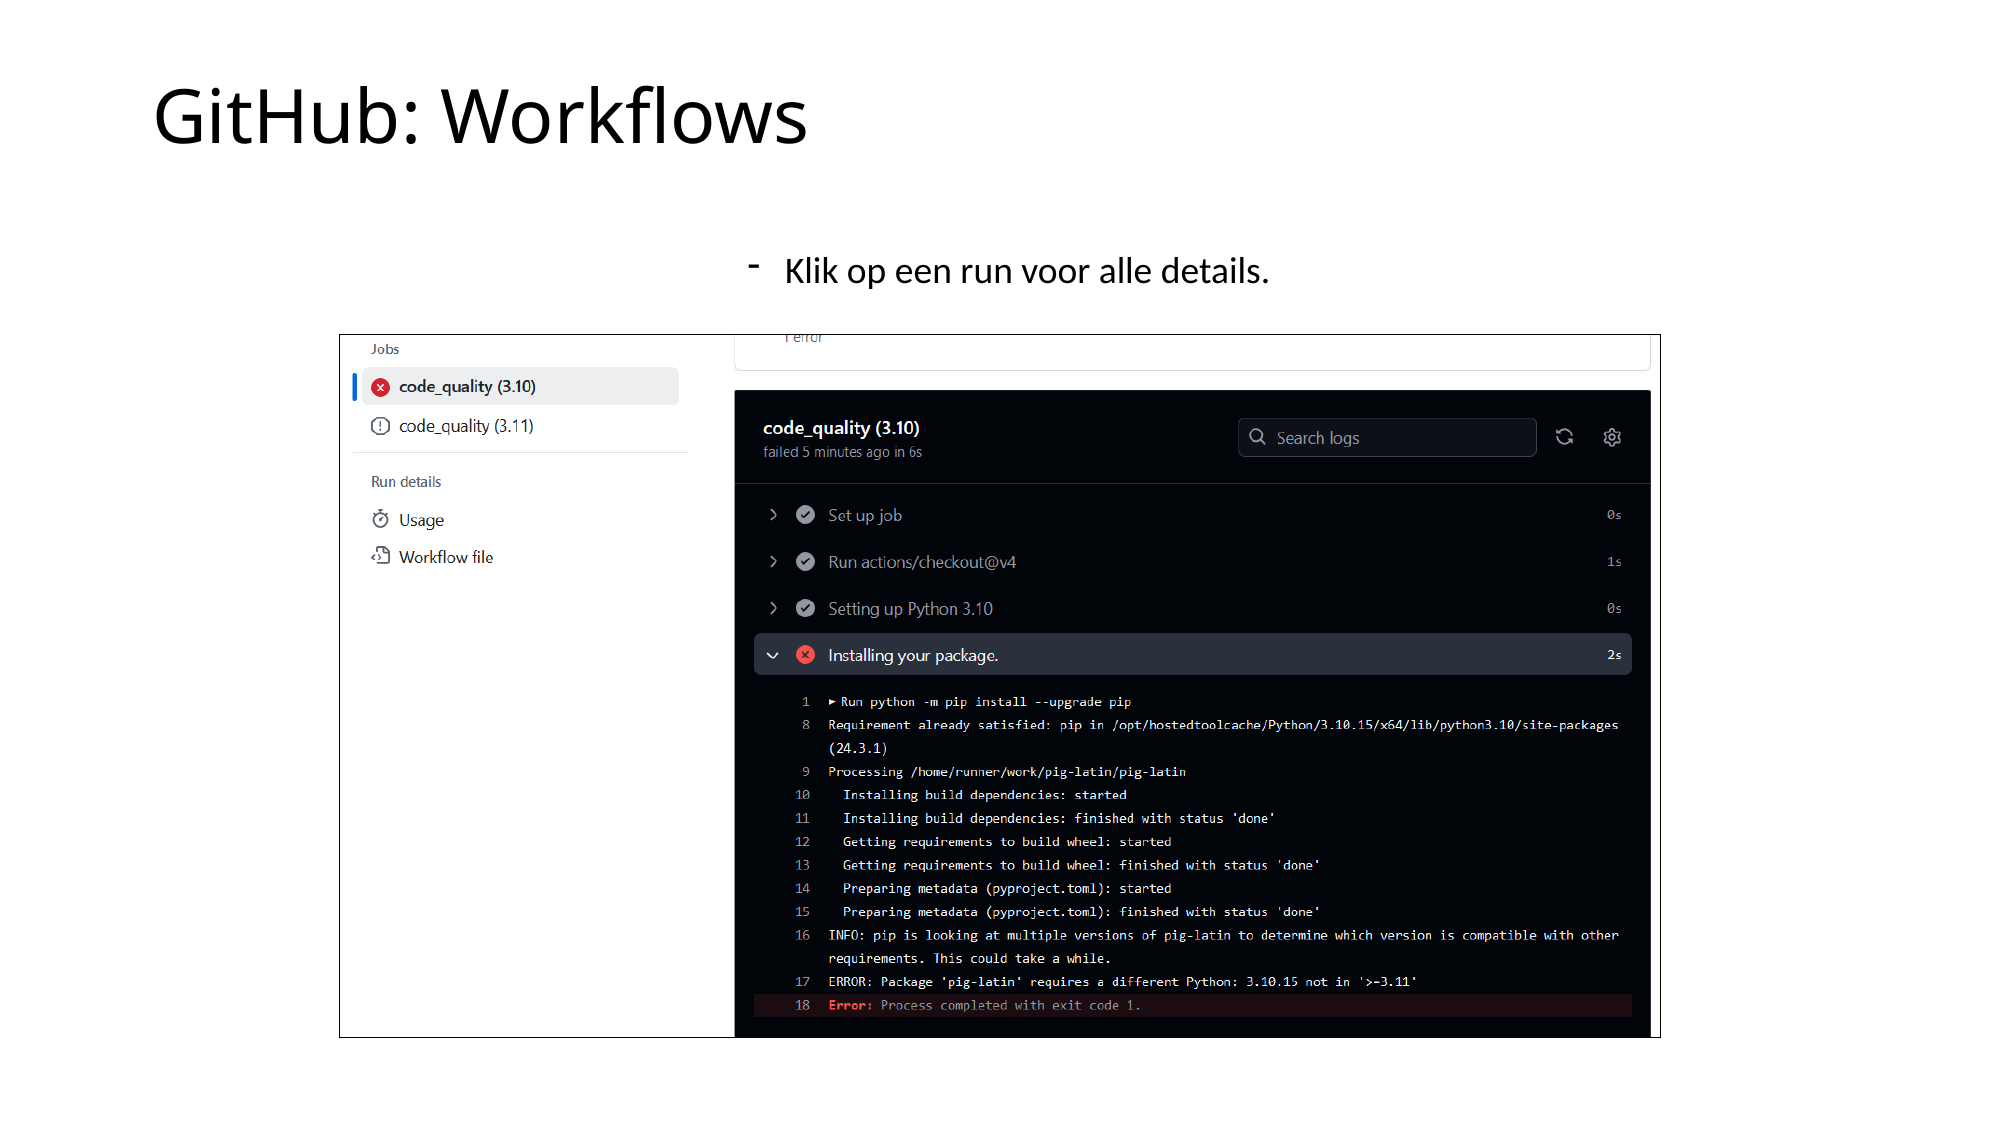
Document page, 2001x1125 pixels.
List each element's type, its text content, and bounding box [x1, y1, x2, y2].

title GitHub: Workflows [137, 59, 1863, 178]
picture [339, 334, 1661, 1038]
text_box Klik op een run voor alle details. [137, 238, 1881, 1014]
